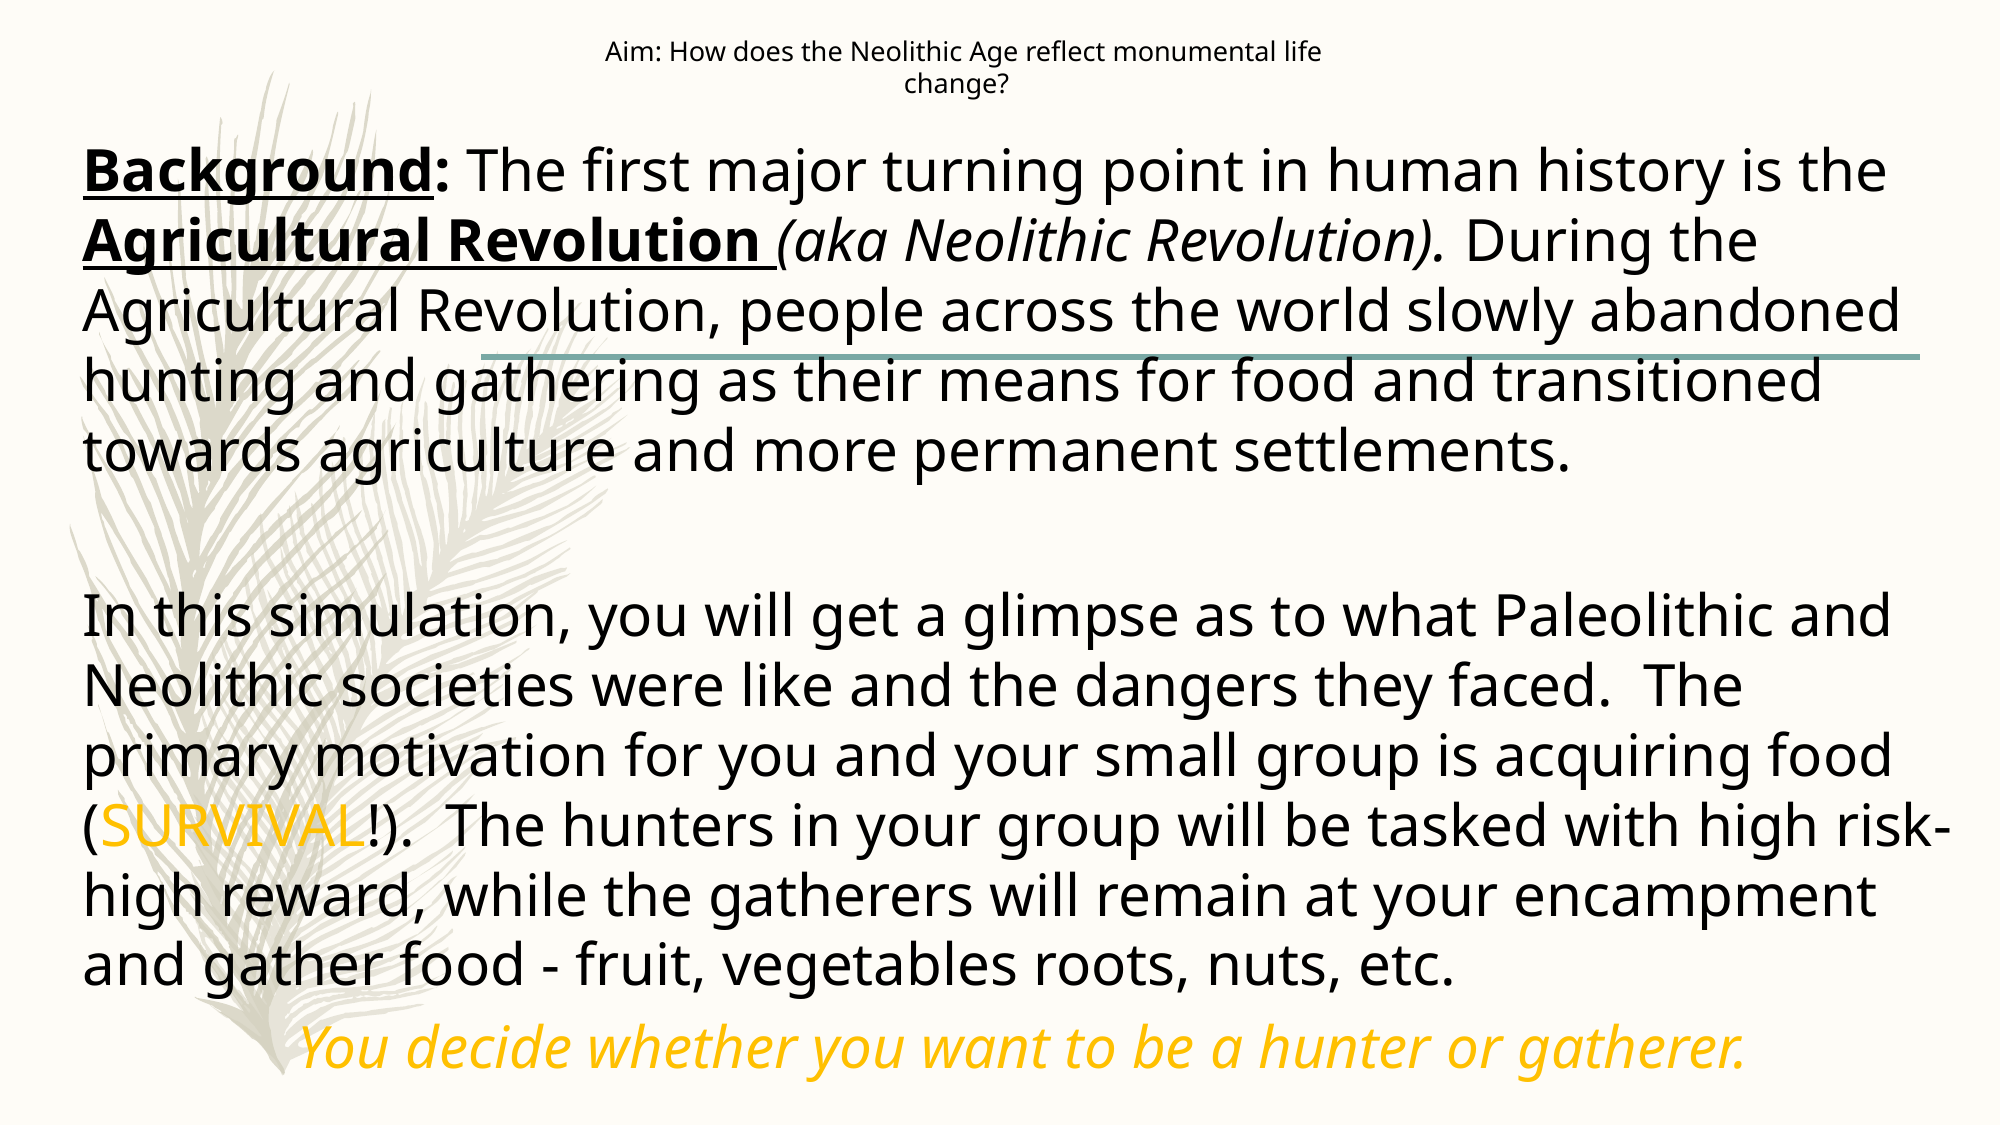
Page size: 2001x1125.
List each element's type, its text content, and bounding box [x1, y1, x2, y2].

text_box Aim: How does the Neolithic Age reflect monumental life change? [586, 27, 1342, 108]
text_box Background: The first major turning point in human history is the Agricultural Revolution (aka Neolithic Revolution). During the Agricultural Revolution, people across the world slowly abandoned hunting and gathering as their means for food and transitioned towards agriculture and more permanent settlements. In this simulation, you will get a glimpse as to what Paleolithic and Neolithic societies were like and the dangers they faced. The primary motivation for you and your small group is acquiring food (SURVIVAL!). The hunters in your group will be tasked with high risk-high reward, while the gatherers will remain at your encampment and gather food - fruit, vegetables roots, nuts, etc. You decide whether you want to be a hunter or gatherer. [67, 125, 1979, 1088]
